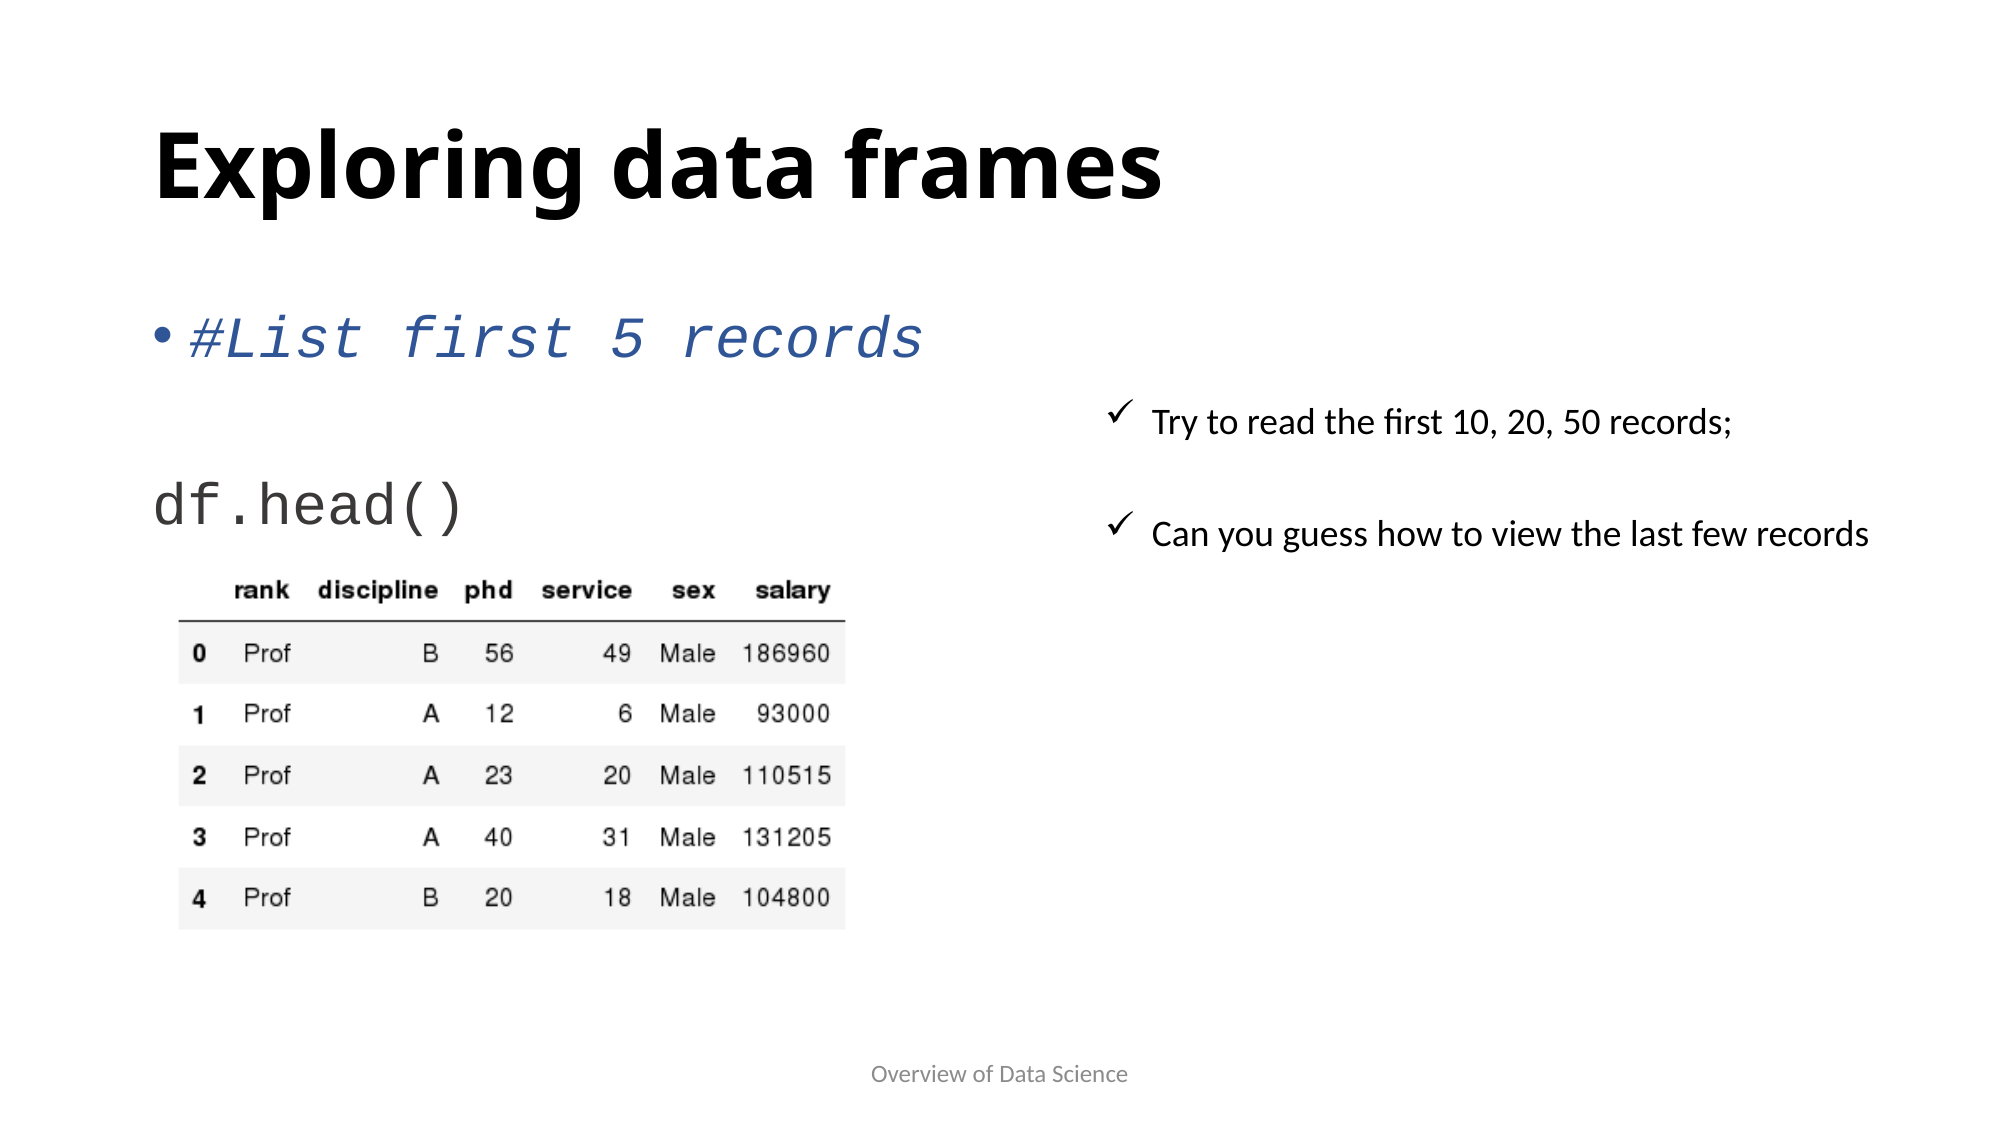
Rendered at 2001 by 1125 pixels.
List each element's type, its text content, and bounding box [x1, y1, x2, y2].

text_box Try to read the first 10, 20, 50 records; Can you guess how to view the last few records [1090, 321, 1897, 562]
list #List first 5 records df.head() [137, 299, 1925, 1014]
picture [169, 562, 884, 950]
title Exploring data frames [137, 59, 1863, 278]
footer Overview of Data Science [662, 1042, 1338, 1103]
